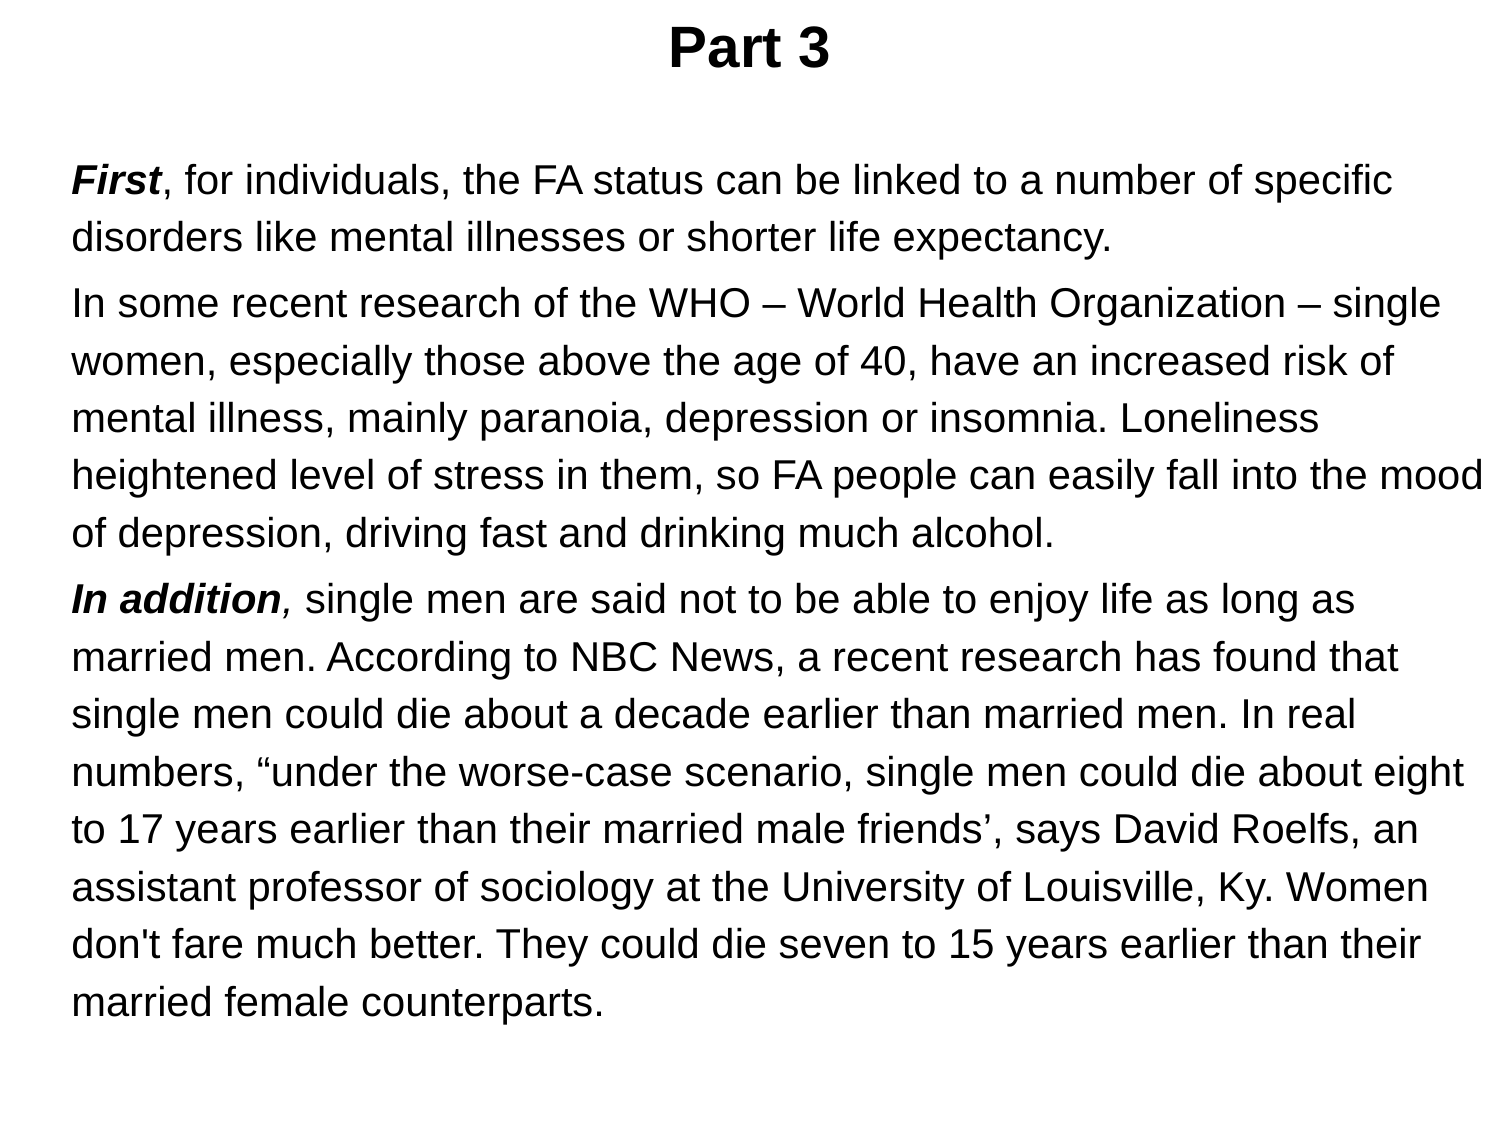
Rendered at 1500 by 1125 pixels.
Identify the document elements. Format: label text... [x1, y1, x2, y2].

list First, for individuals, the FA status can be linked to a number of specific disorders like mental illnesses or shorter life expectancy. In some recent research of the WHO – World Health Organization – single women, especially those above the age of 40, have an increased risk of mental illness, mainly paranoia, depression or insomnia. Loneliness heightened level of stress in them, so FA people can easily fall into the mood of depression, driving fast and drinking much alcohol. In addition, single men are said not to be able to enjoy life as long as married men. According to NBC News, a recent research has found that single men could die about a decade earlier than married men. In real numbers, “under the worse-case scenario, single men could die about eight to 17 years earlier than their married male friends’, says David Roelfs, an assistant professor of sociology at the University of Louisville, Ky. Women don't fare much better. They could die seven to 15 years earlier than their married female counterparts. [0, 137, 1500, 1075]
title Part 3 [75, 0, 1425, 88]
